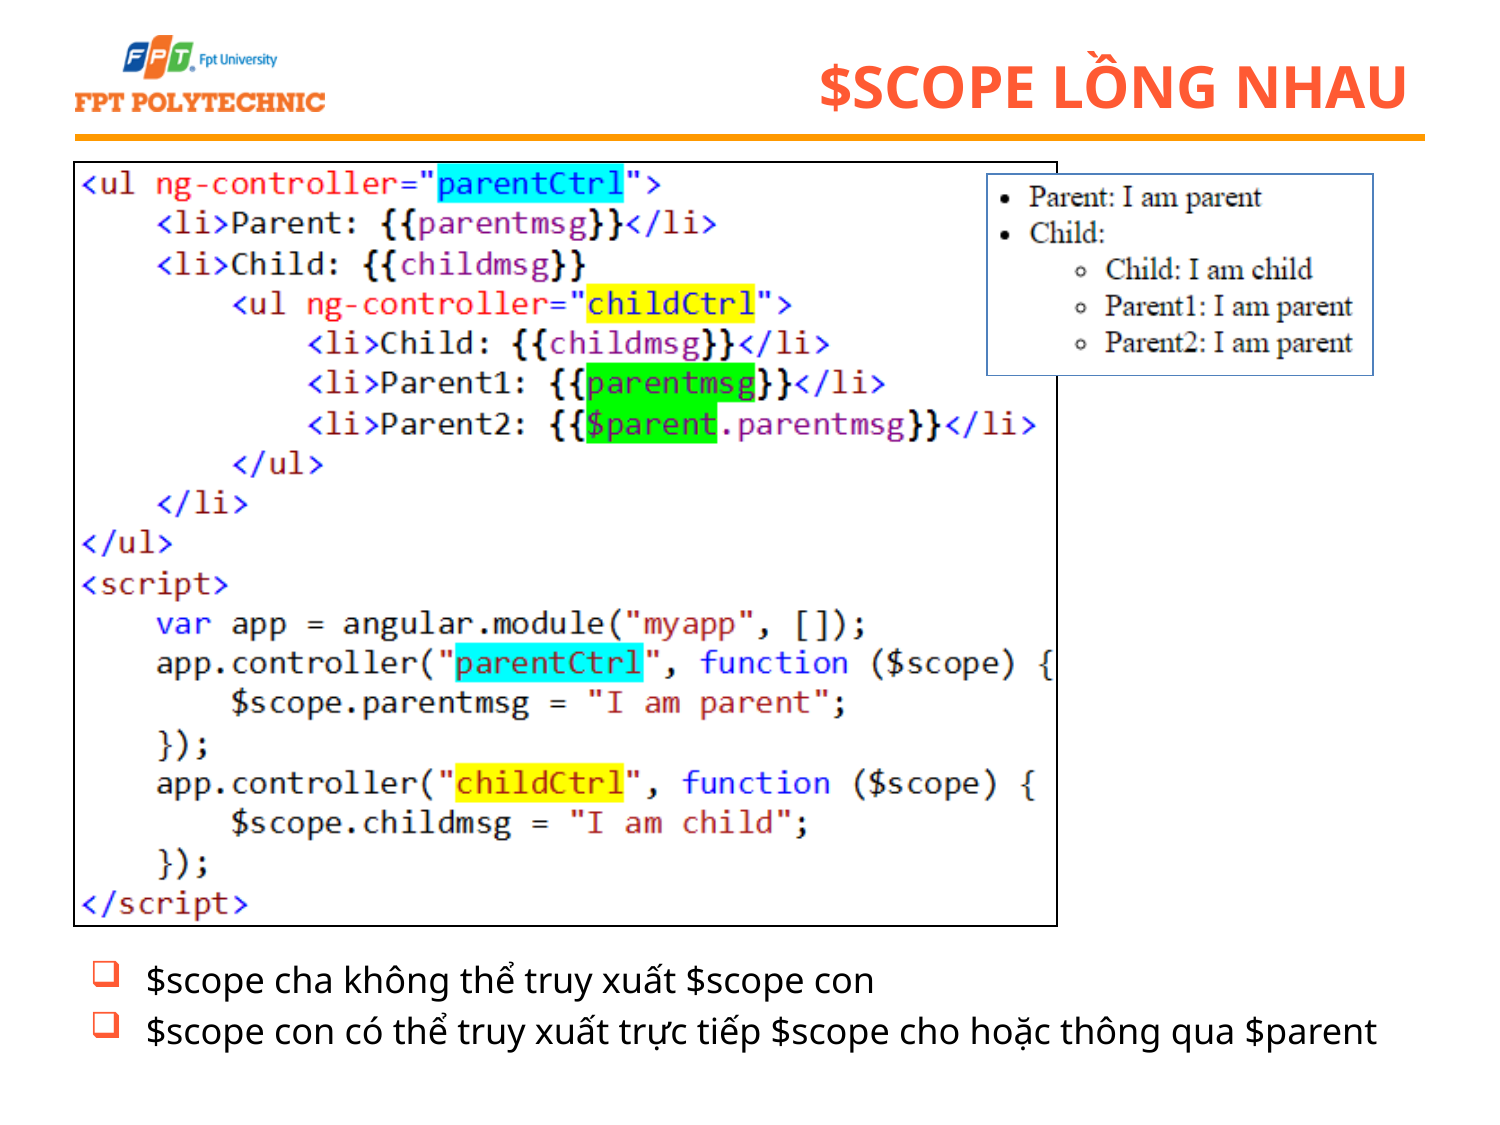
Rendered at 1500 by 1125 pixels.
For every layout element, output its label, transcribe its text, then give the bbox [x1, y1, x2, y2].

list $scope cha không thể truy xuất $scope con $scope con có thể truy xuất trực tiếp $scope cho hoặc thông qua $parent [75, 950, 1425, 1088]
picture [74, 162, 1373, 926]
picture [75, 35, 325, 112]
title $scope lồng nhau [337, 45, 1425, 125]
